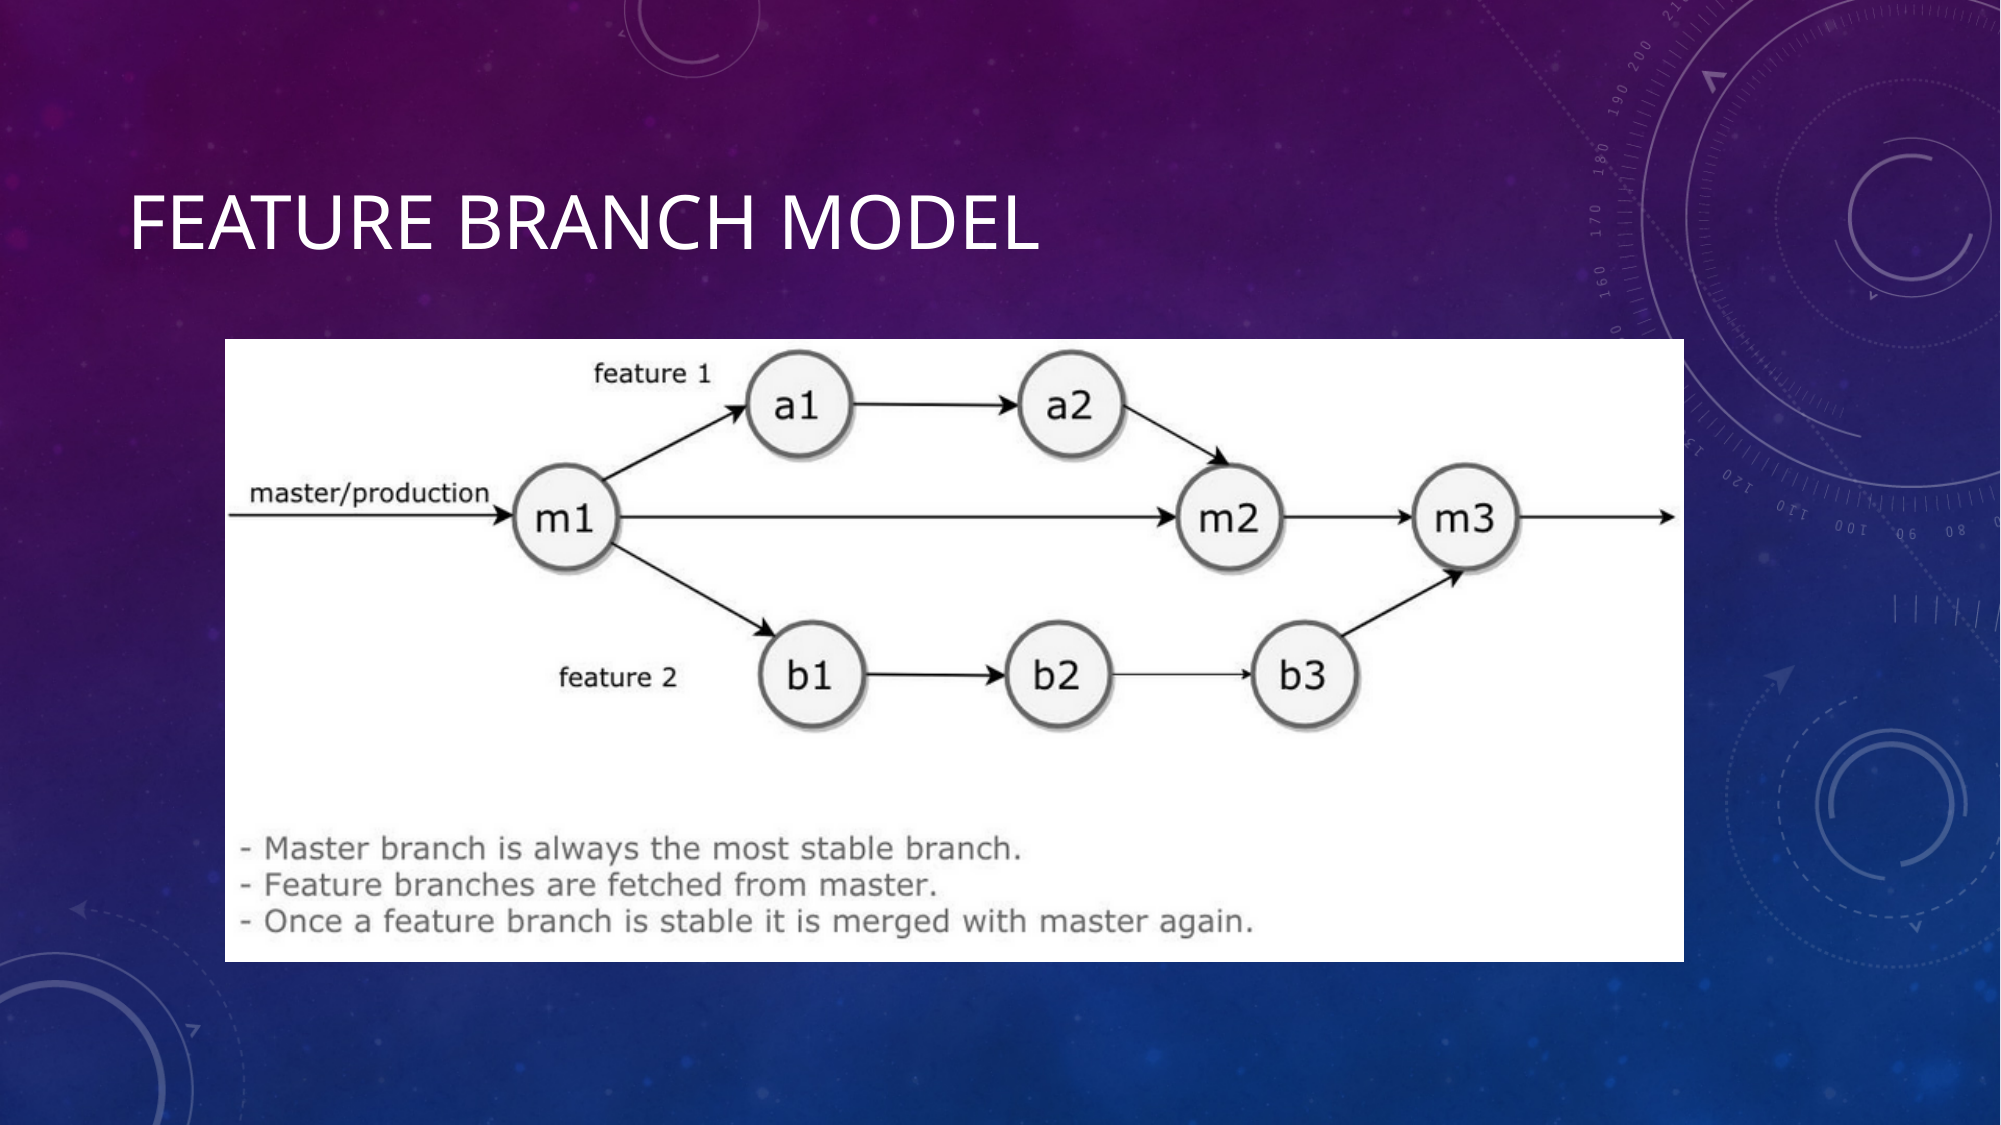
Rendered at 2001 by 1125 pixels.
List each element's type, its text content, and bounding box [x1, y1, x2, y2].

picture [0, 0, 2001, 1125]
title Feature Branch Model [112, 99, 1775, 339]
